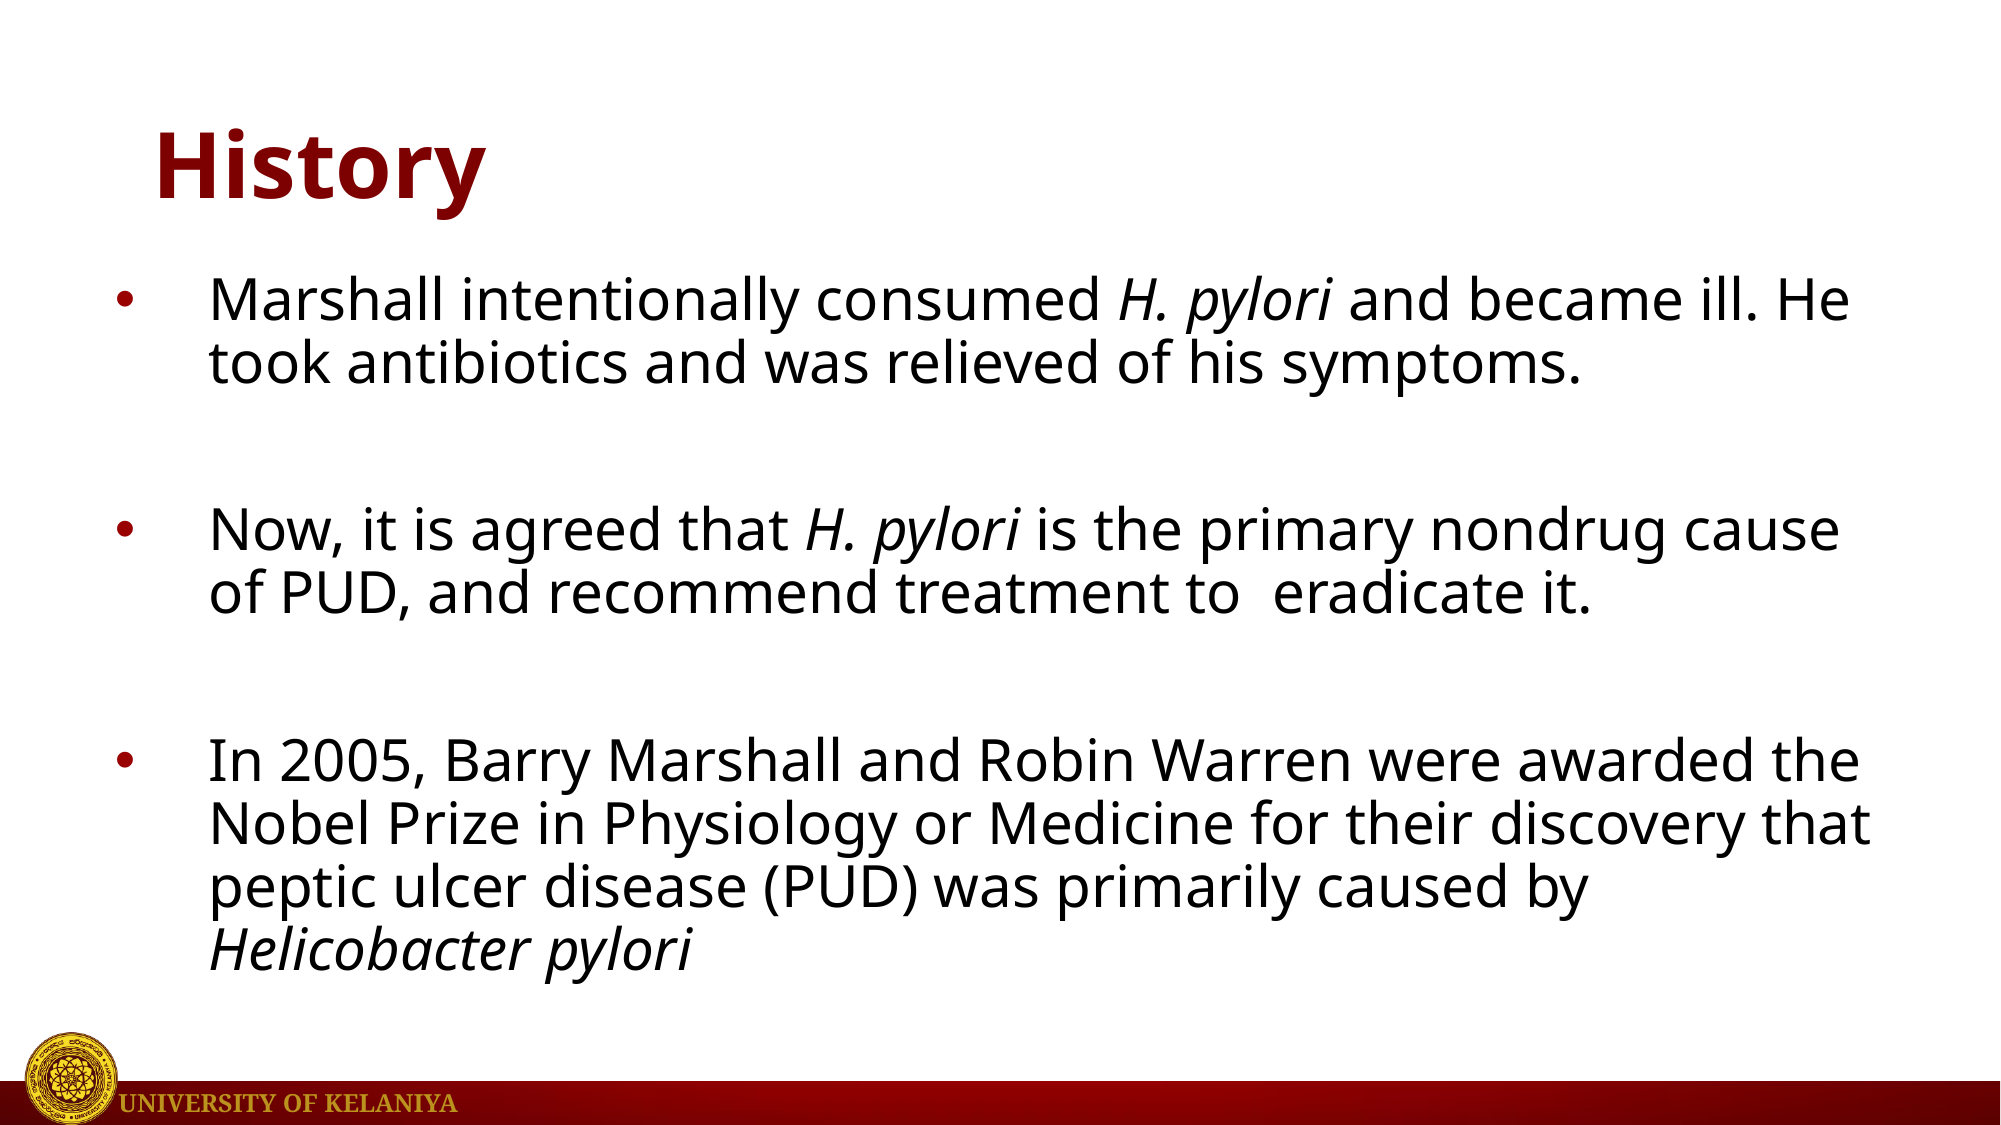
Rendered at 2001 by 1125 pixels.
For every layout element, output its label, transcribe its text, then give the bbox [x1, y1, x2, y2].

title History [137, 59, 1863, 262]
list Marshall intentionally consumed H. pylori and became ill. He took antibiotics and was relieved of his symptoms. Now, it is agreed that H. pylori is the primary nondrug cause of PUD, and recommend treatment to eradicate it. In 2005, Barry Marshall and Robin Warren were awarded the Nobel Prize in Physiology or Medicine for their discovery that peptic ulcer disease (PUD) was primarily caused by Helicobacter pylori [99, 262, 1900, 1063]
picture [0, 1029, 2001, 1125]
